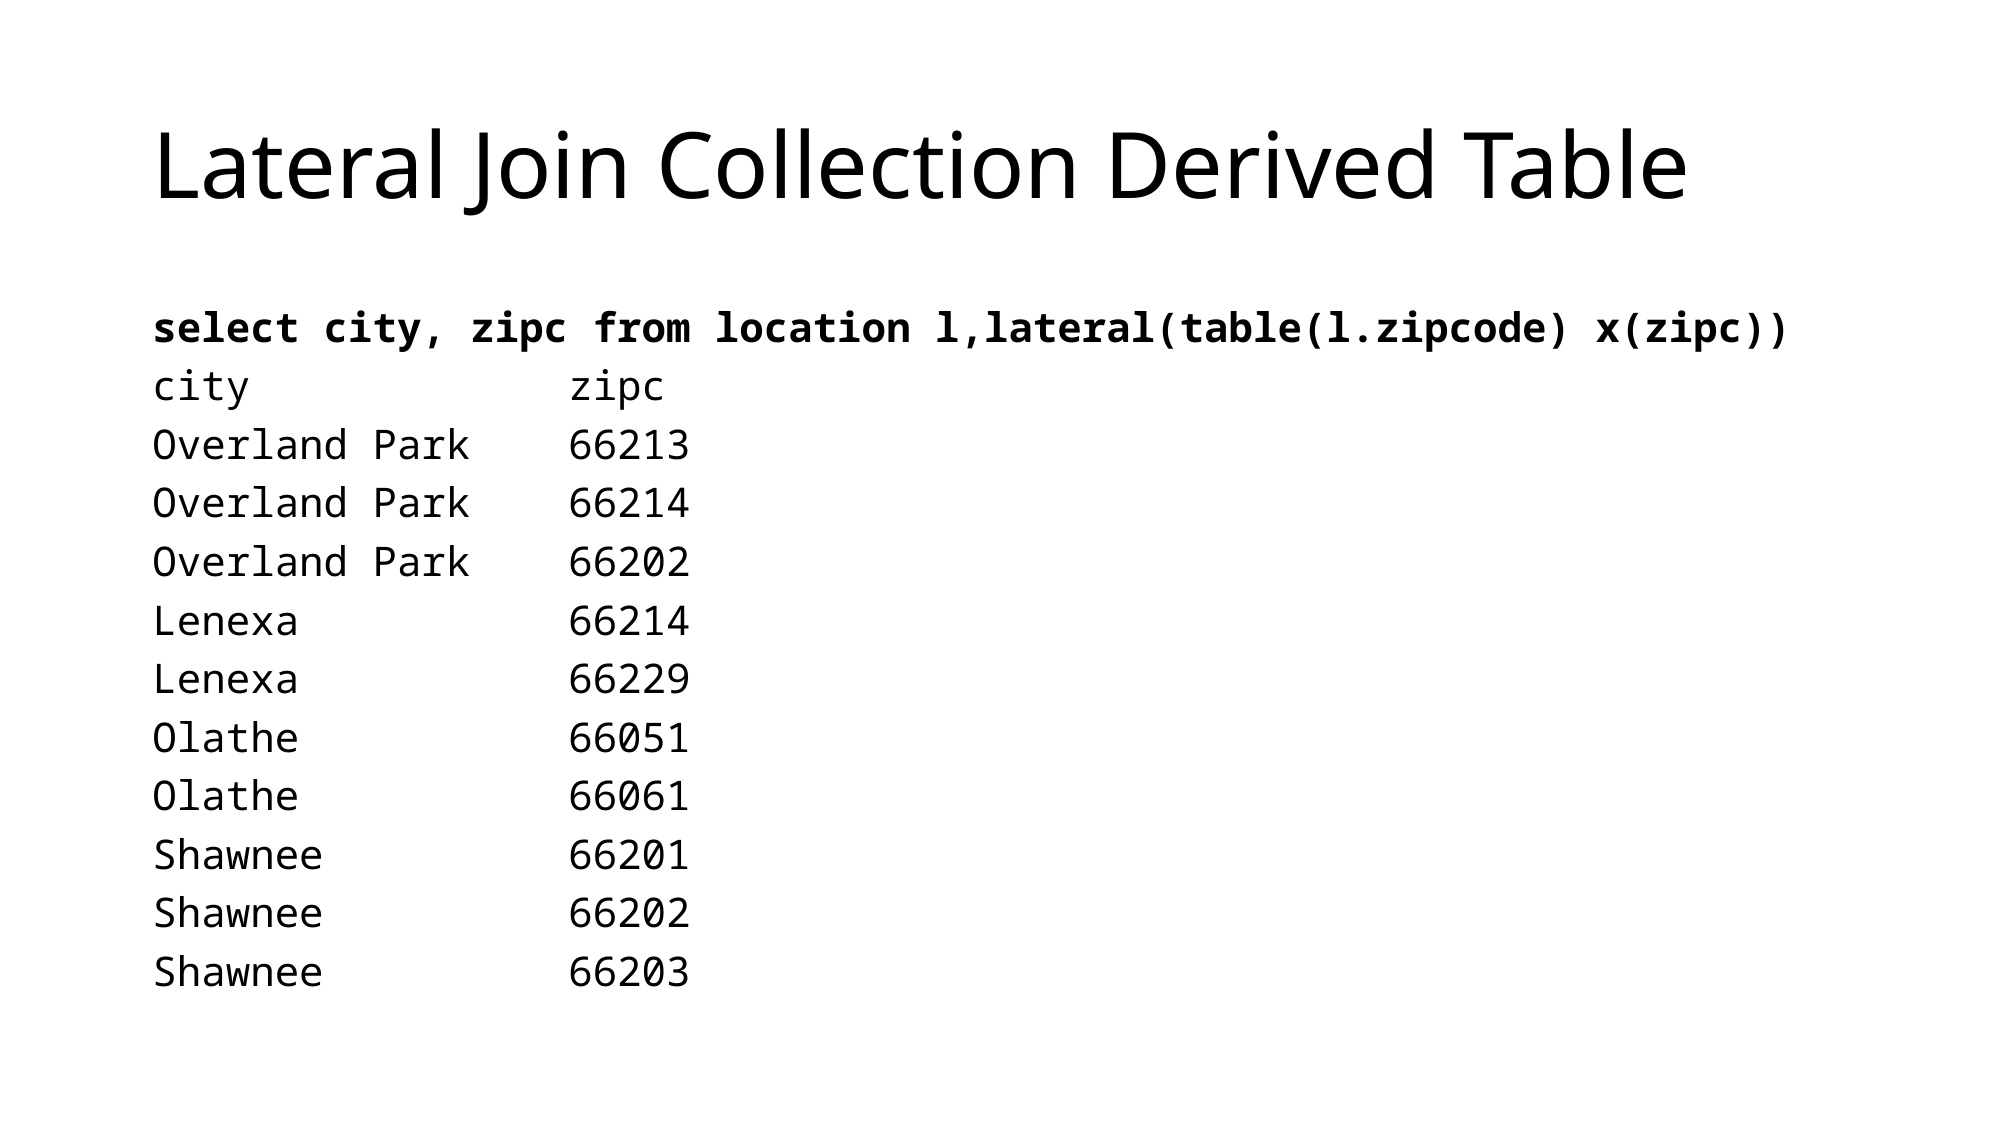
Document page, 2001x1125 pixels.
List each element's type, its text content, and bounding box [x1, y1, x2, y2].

title Lateral Join Collection Derived Table [137, 59, 1863, 278]
list select city, zipc from location l,lateral(table(l.zipcode) x(zipc)) city zipc Overland Park 66213 Overland Park 66214 Overland Park 66202 Lenexa 66214 Lenexa 66229 Olathe 66051 Olathe 66061 Shawnee 66201 Shawnee 66202 Shawnee 66203 [137, 299, 1863, 1014]
